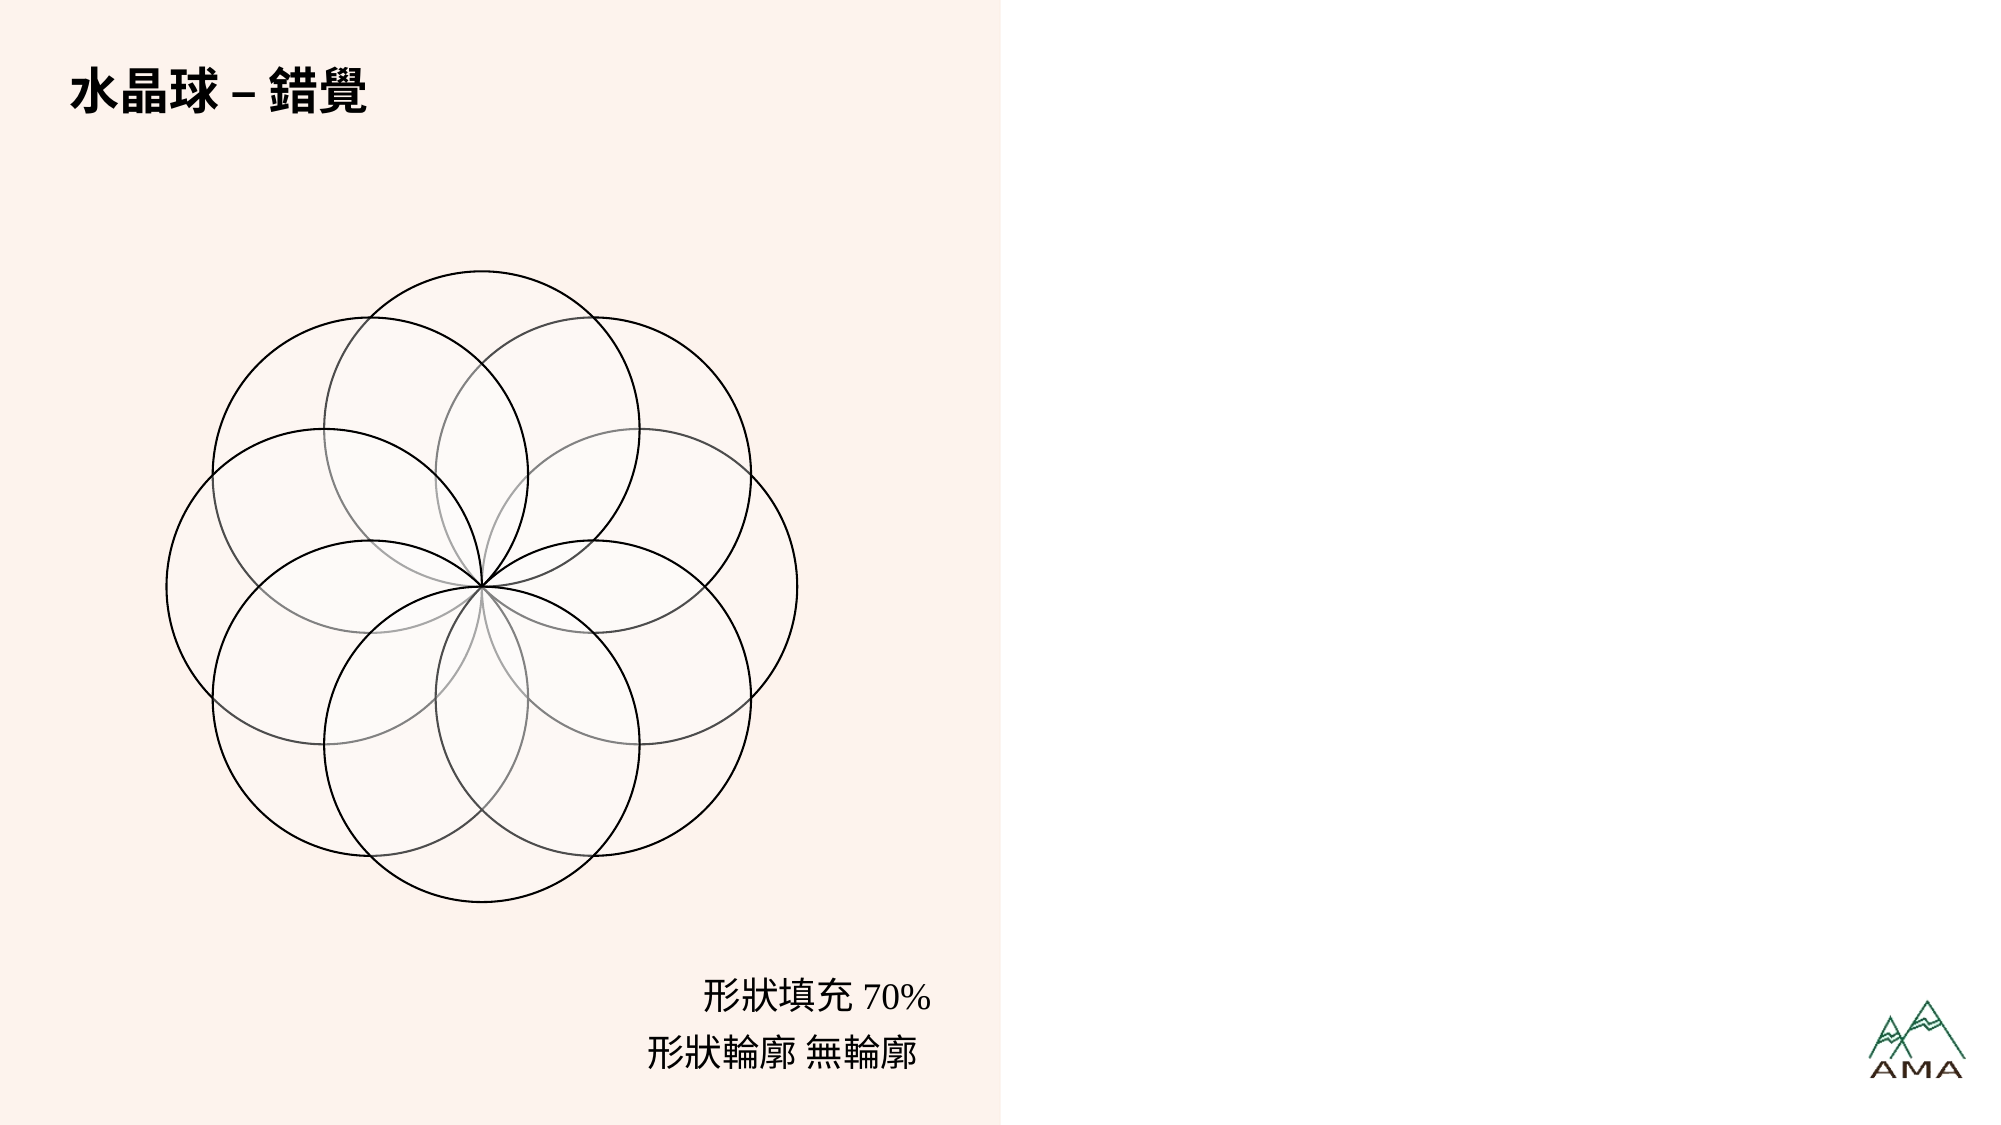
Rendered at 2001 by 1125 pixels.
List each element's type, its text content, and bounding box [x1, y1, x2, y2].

text_box [370, 270, 641, 568]
text_box [211, 539, 481, 857]
text_box [211, 316, 530, 583]
text_box [481, 539, 753, 857]
text_box [323, 585, 641, 904]
text_box 形狀填充70% [688, 964, 981, 1021]
picture [1857, 987, 1974, 1092]
title 水晶球 – 錯覺 [54, 59, 947, 127]
text_box [595, 316, 753, 586]
text_box [165, 427, 483, 698]
text_box 形狀輪廓 無輪廓 [632, 1021, 981, 1082]
text_box [707, 475, 799, 698]
